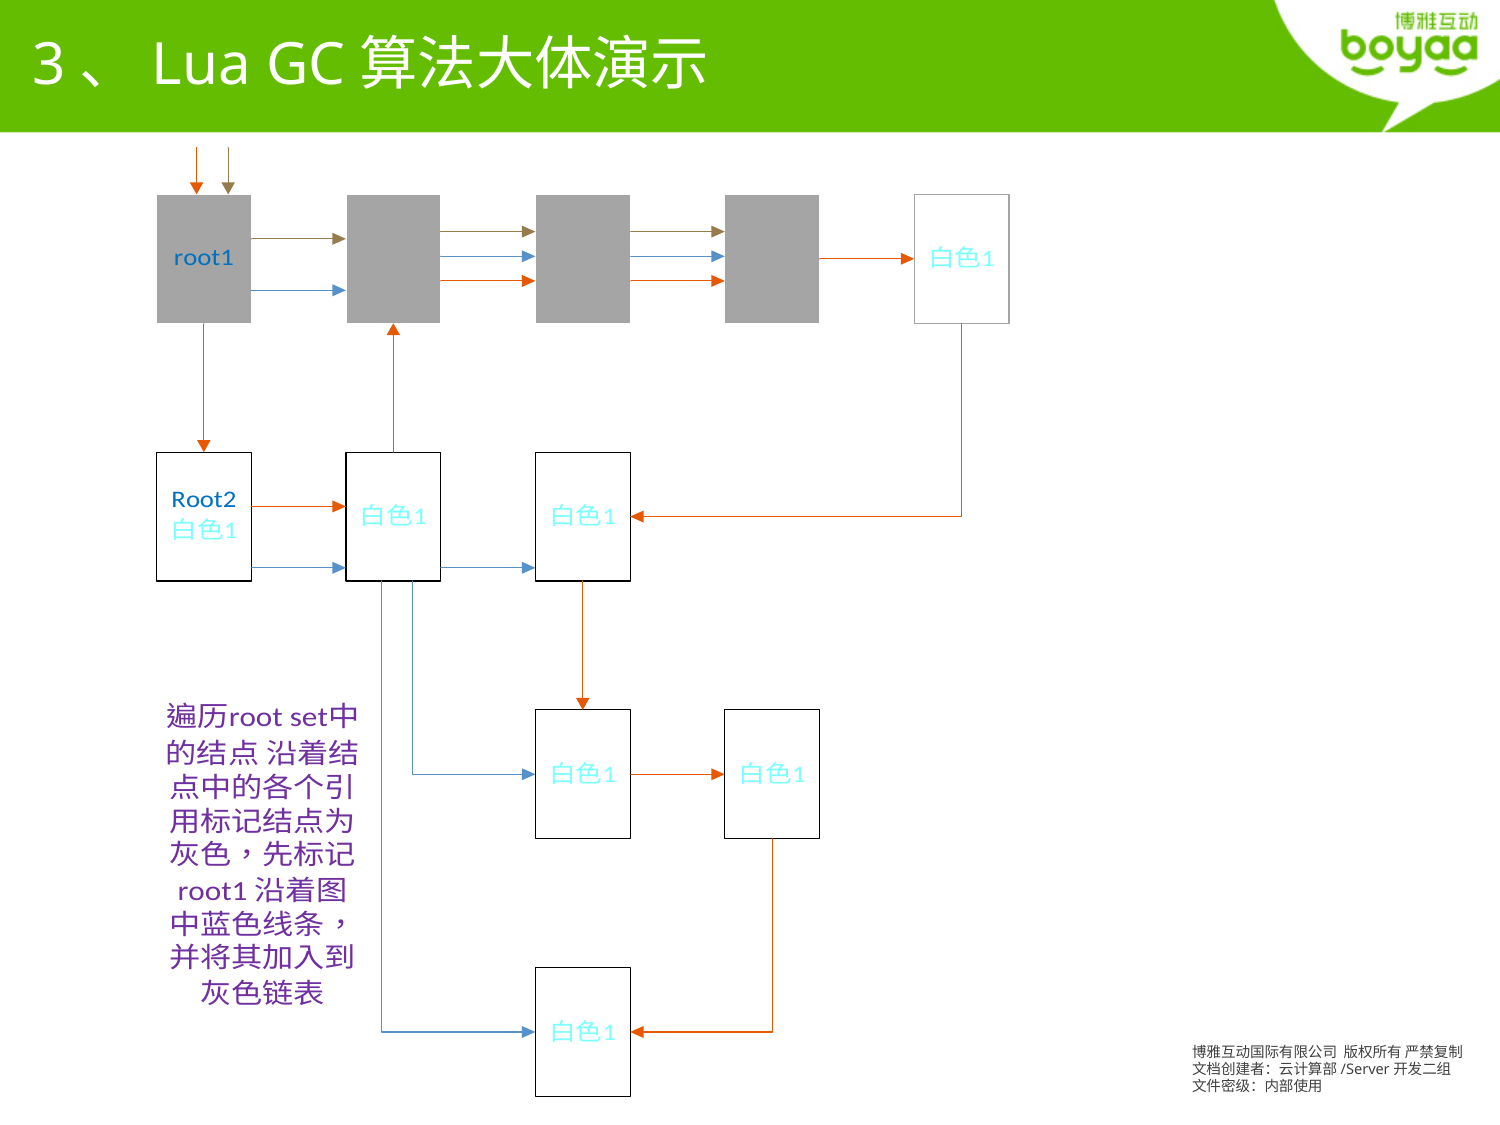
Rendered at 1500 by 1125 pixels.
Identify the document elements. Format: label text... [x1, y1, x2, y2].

picture [0, 0, 1500, 1125]
text_box 3、Lua GC算法大体演示 [17, 19, 1170, 145]
